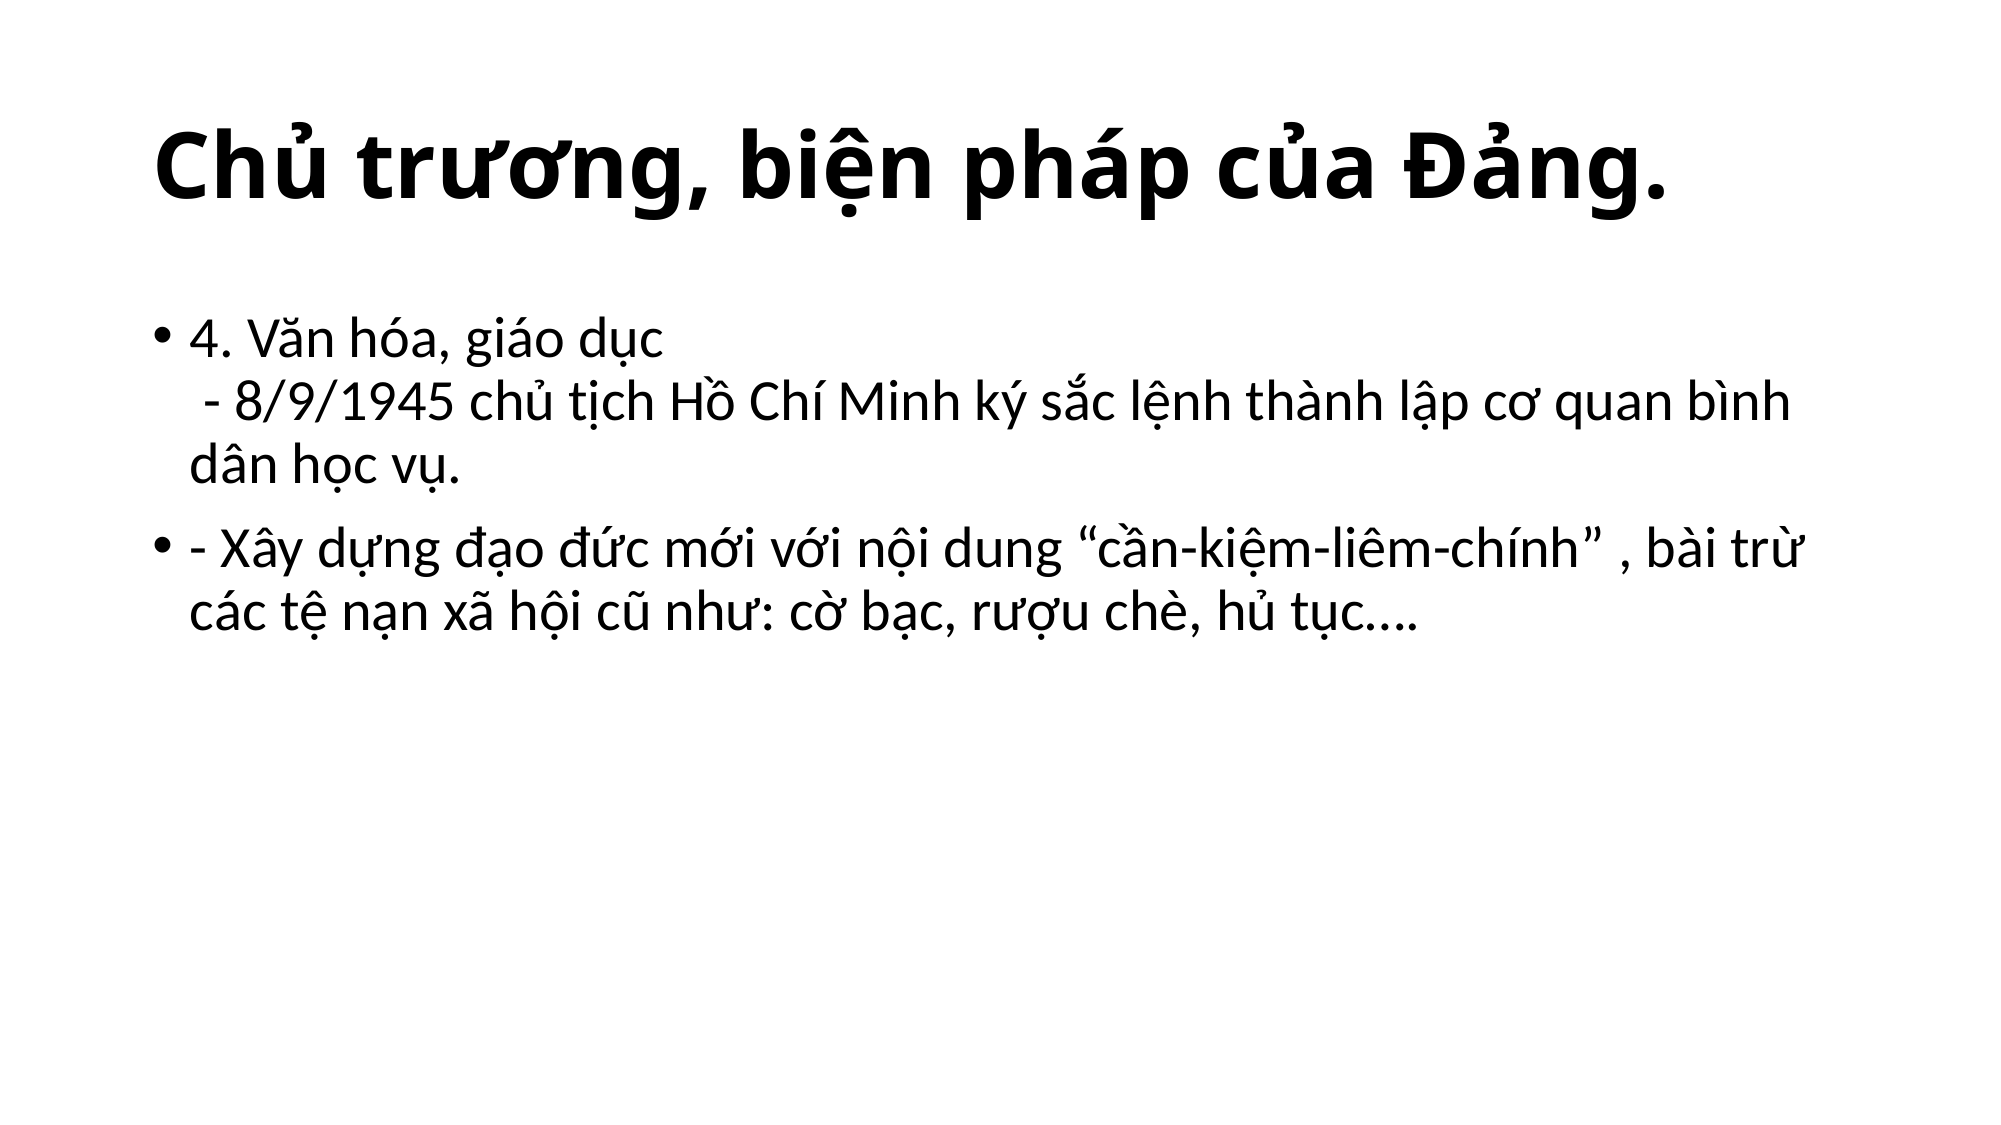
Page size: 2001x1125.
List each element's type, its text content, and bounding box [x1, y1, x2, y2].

list 4. Văn hóa, giáo dục - 8/9/1945 chủ tịch Hồ Chí Minh ký sắc lệnh thành lập cơ quan bình dân học vụ. - Xây dựng đạo đức mới với nội dung “cần-kiệm-liêm-chính” , bài trừ các tệ nạn xã hội cũ như: cờ bạc, rượu chè, hủ tục…. [137, 299, 1863, 1014]
title Chủ trương, biện pháp của Đảng. [137, 59, 1863, 278]
